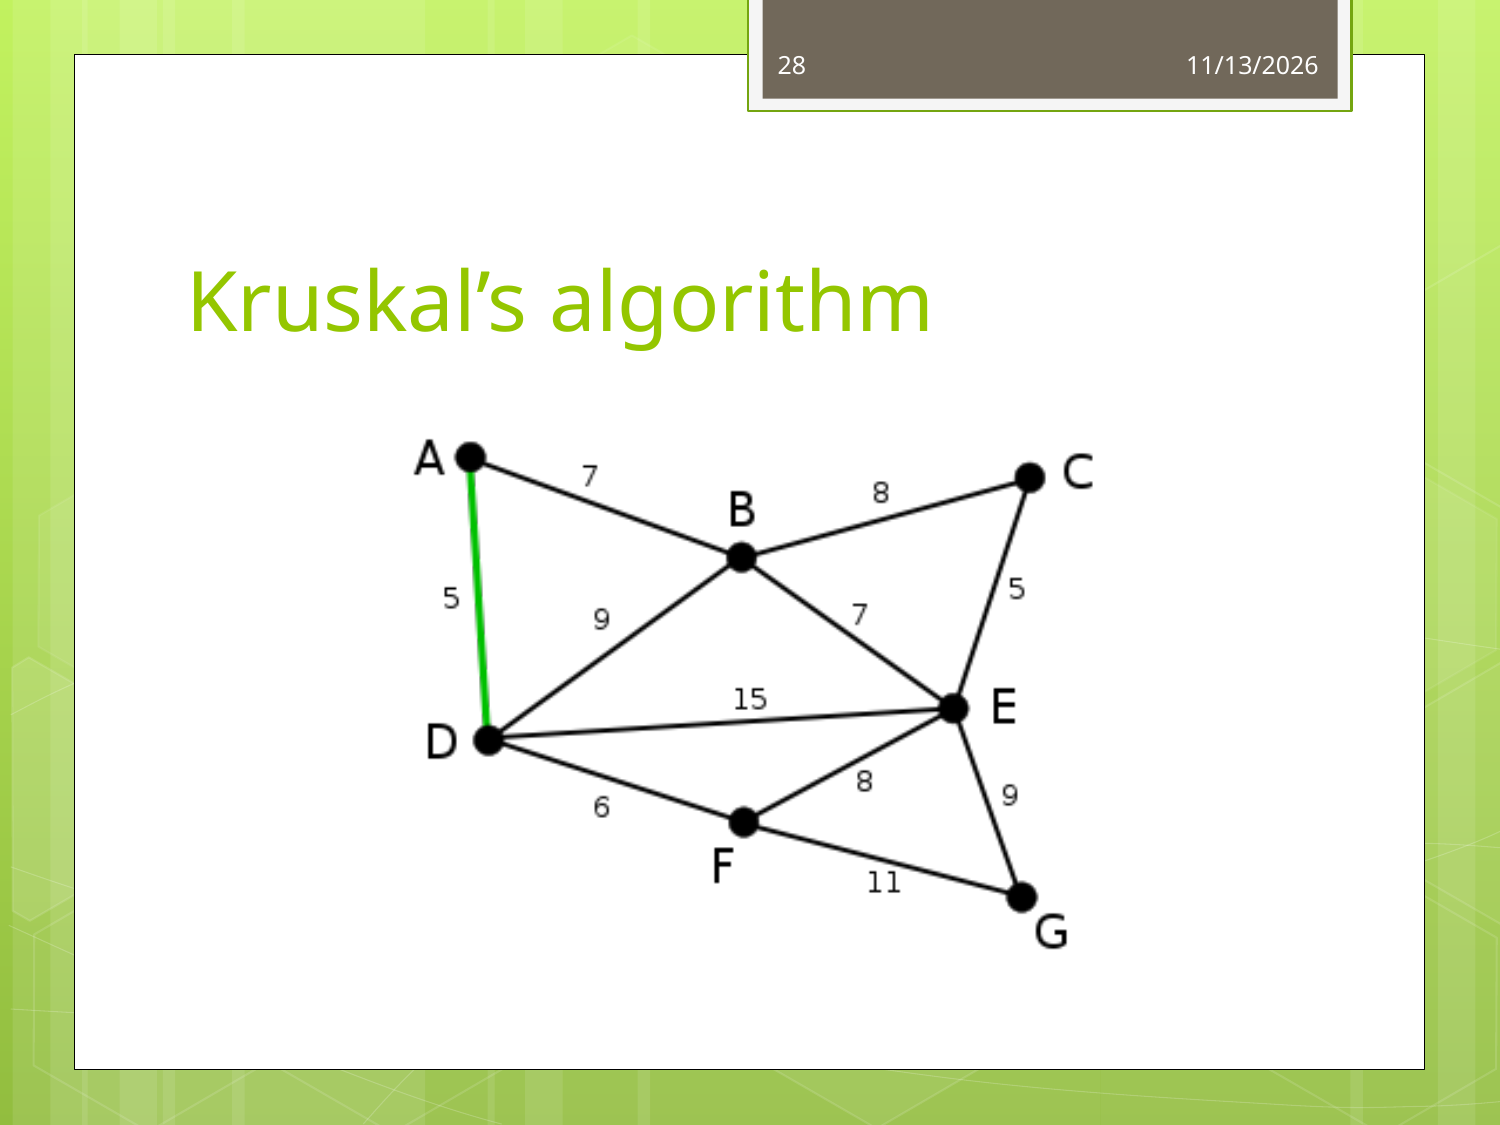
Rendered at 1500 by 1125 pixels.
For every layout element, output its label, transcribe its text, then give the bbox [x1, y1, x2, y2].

slide_number 28 [762, 36, 982, 97]
title Kruskal’s algorithm [171, 168, 1324, 357]
picture [396, 412, 1100, 1001]
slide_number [983, 36, 1334, 97]
